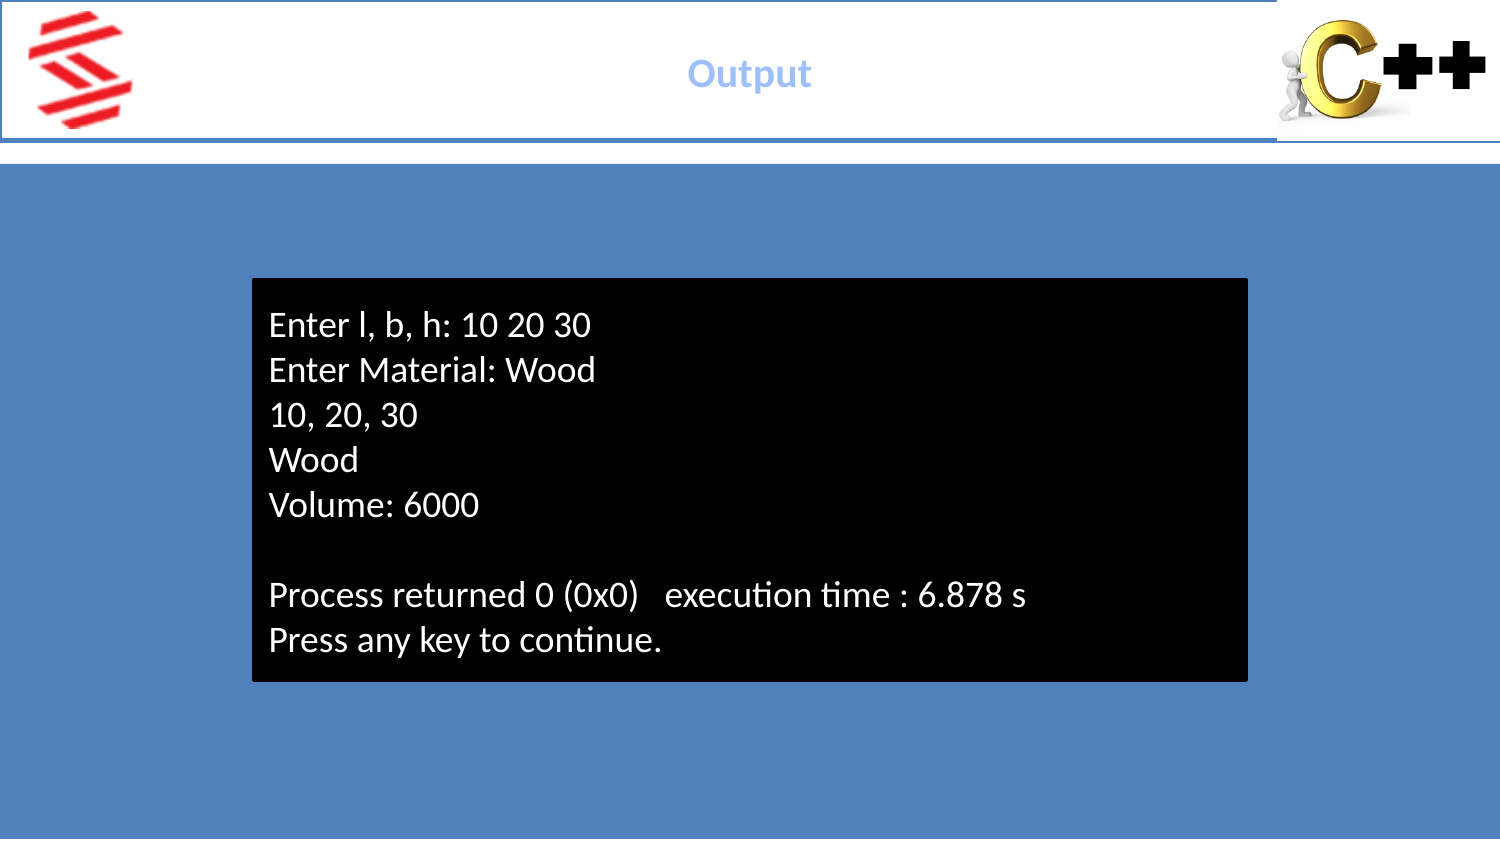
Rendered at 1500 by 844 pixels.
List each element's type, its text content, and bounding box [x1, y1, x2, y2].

picture [23, 11, 141, 130]
text_box Enter l, b, h: 10 20 30 Enter Material: Wood 10, 20, 30 Wood Volume: 6000 Process returned 0 (0x0) execution time : 6.878 s Press any key to continue. [252, 278, 1248, 682]
picture [1277, 0, 1500, 141]
title Output [0, 0, 1274, 143]
text_box [0, 162, 1500, 841]
